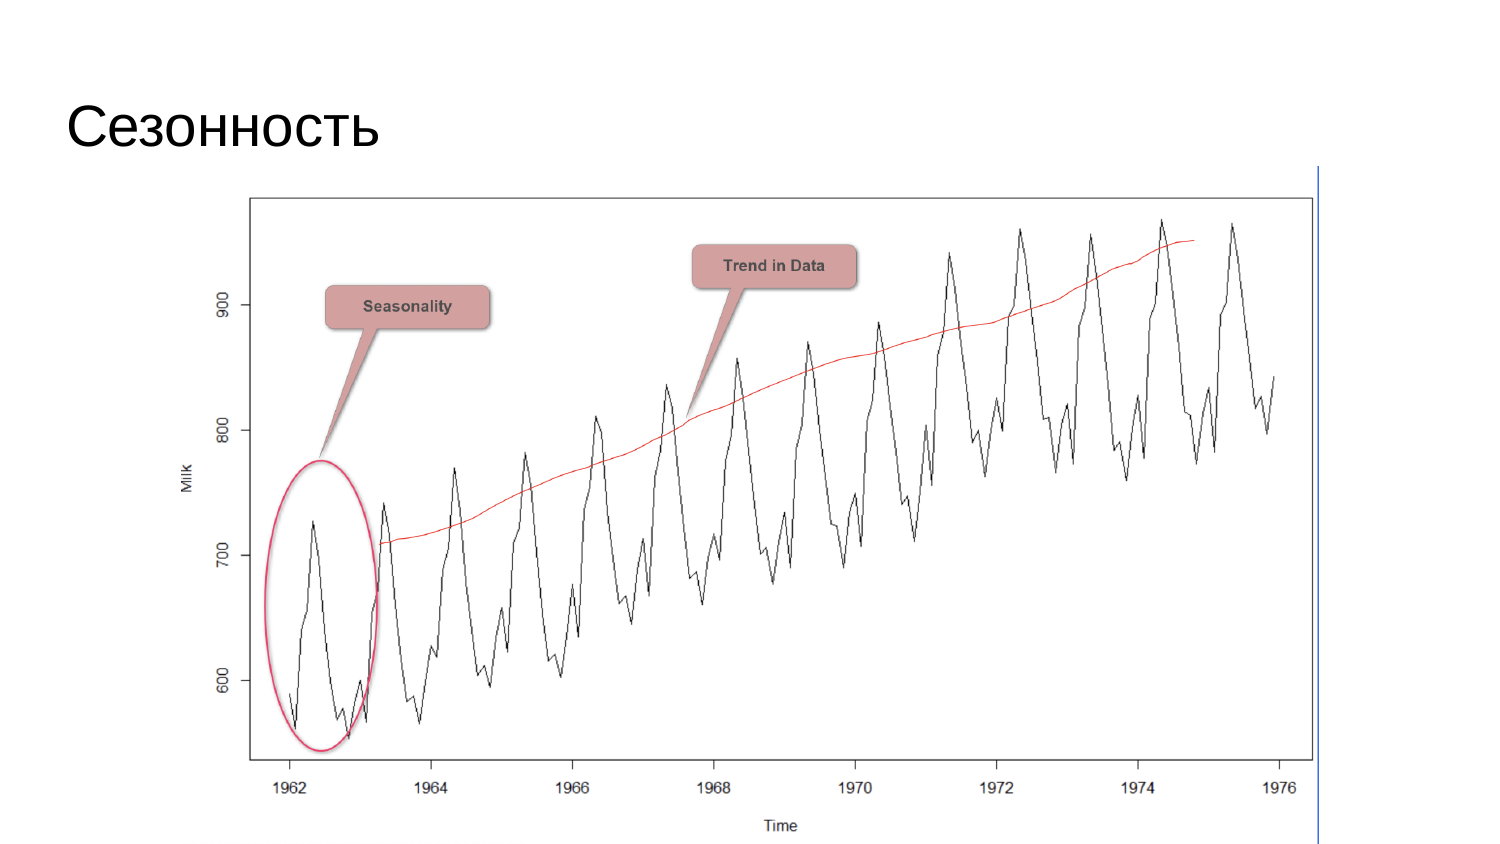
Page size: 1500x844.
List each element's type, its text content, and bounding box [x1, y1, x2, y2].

picture [181, 166, 1319, 844]
title Сезонность [51, 72, 1449, 167]
